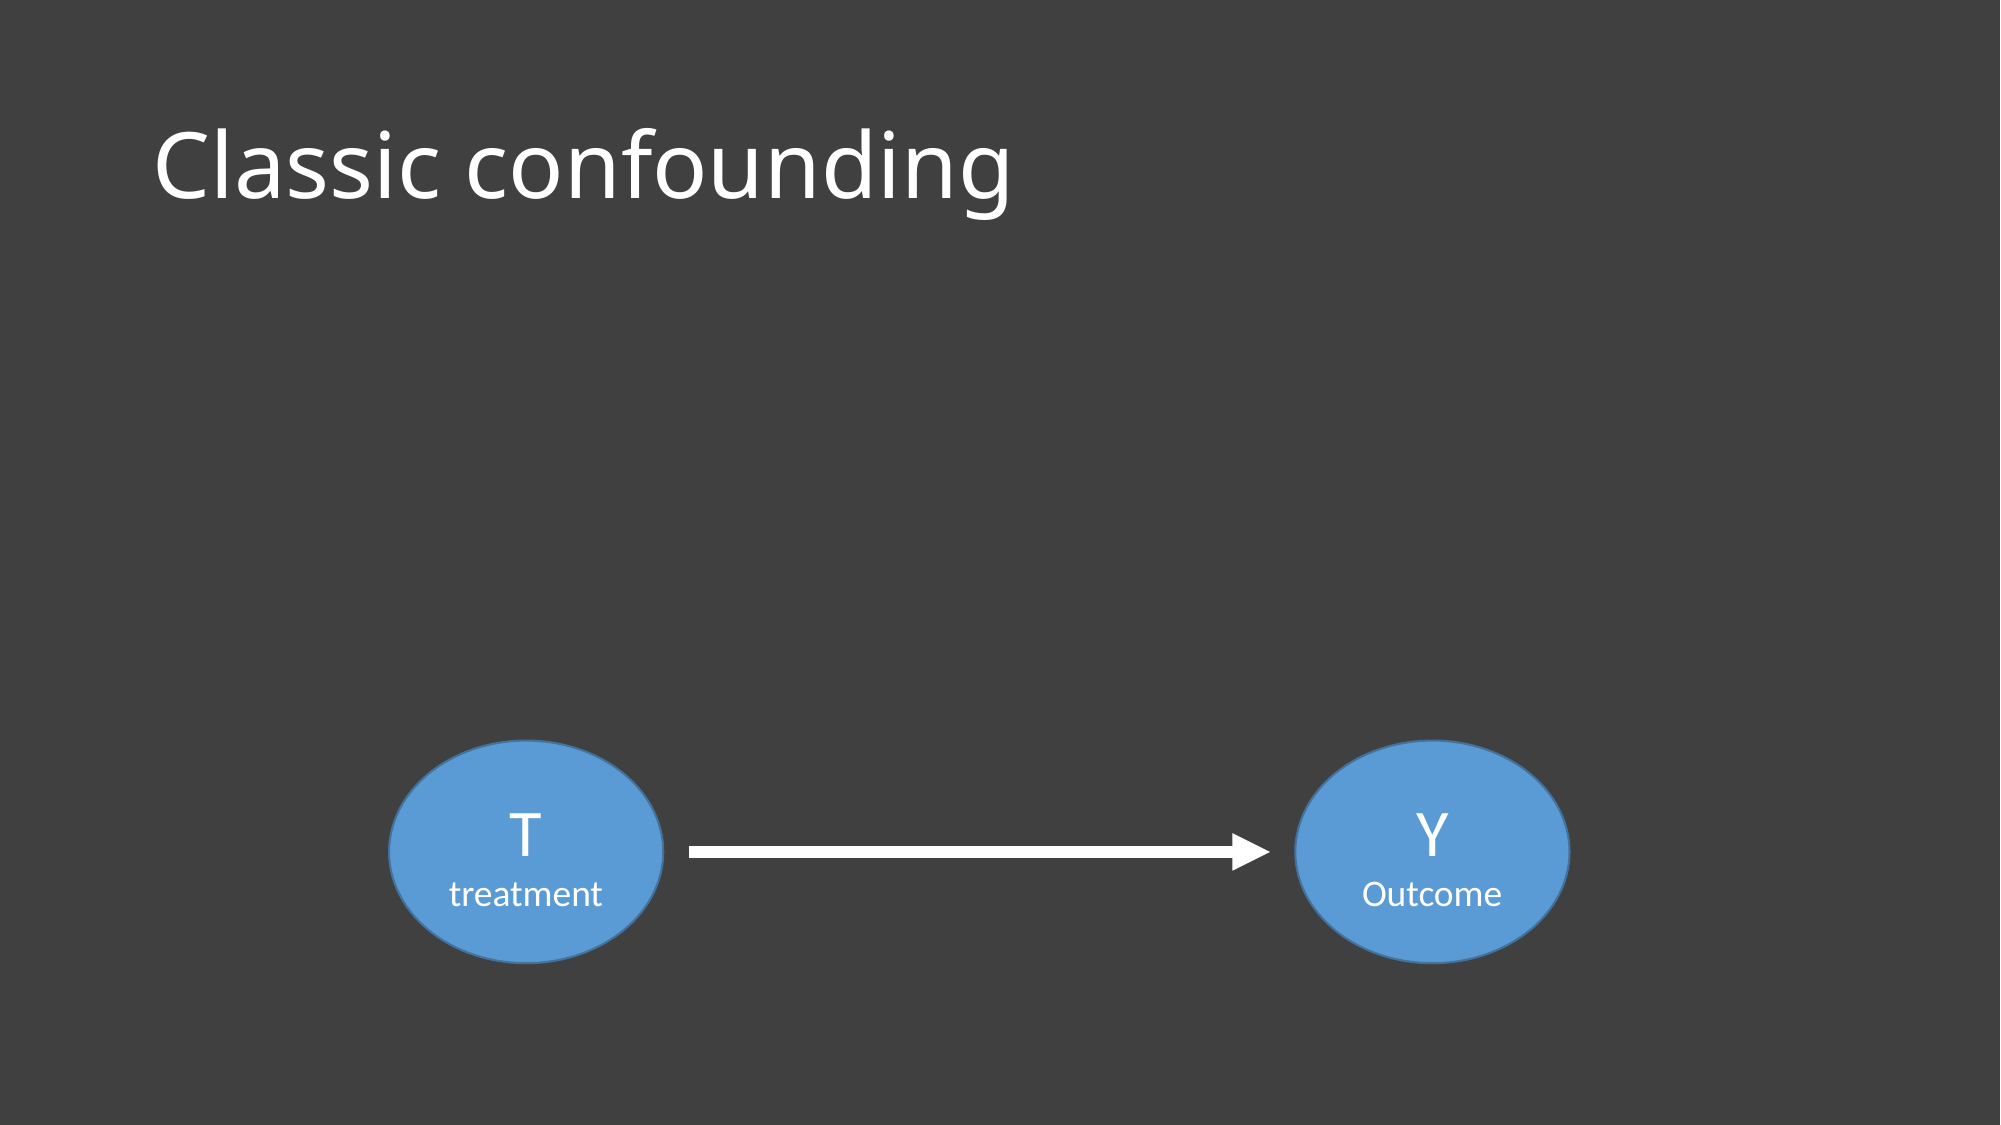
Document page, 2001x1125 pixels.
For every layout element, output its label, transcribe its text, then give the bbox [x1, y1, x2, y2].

text_box Y Outcome [1294, 739, 1571, 965]
title Classic confounding [137, 59, 1863, 278]
text_box T treatment [388, 739, 665, 965]
